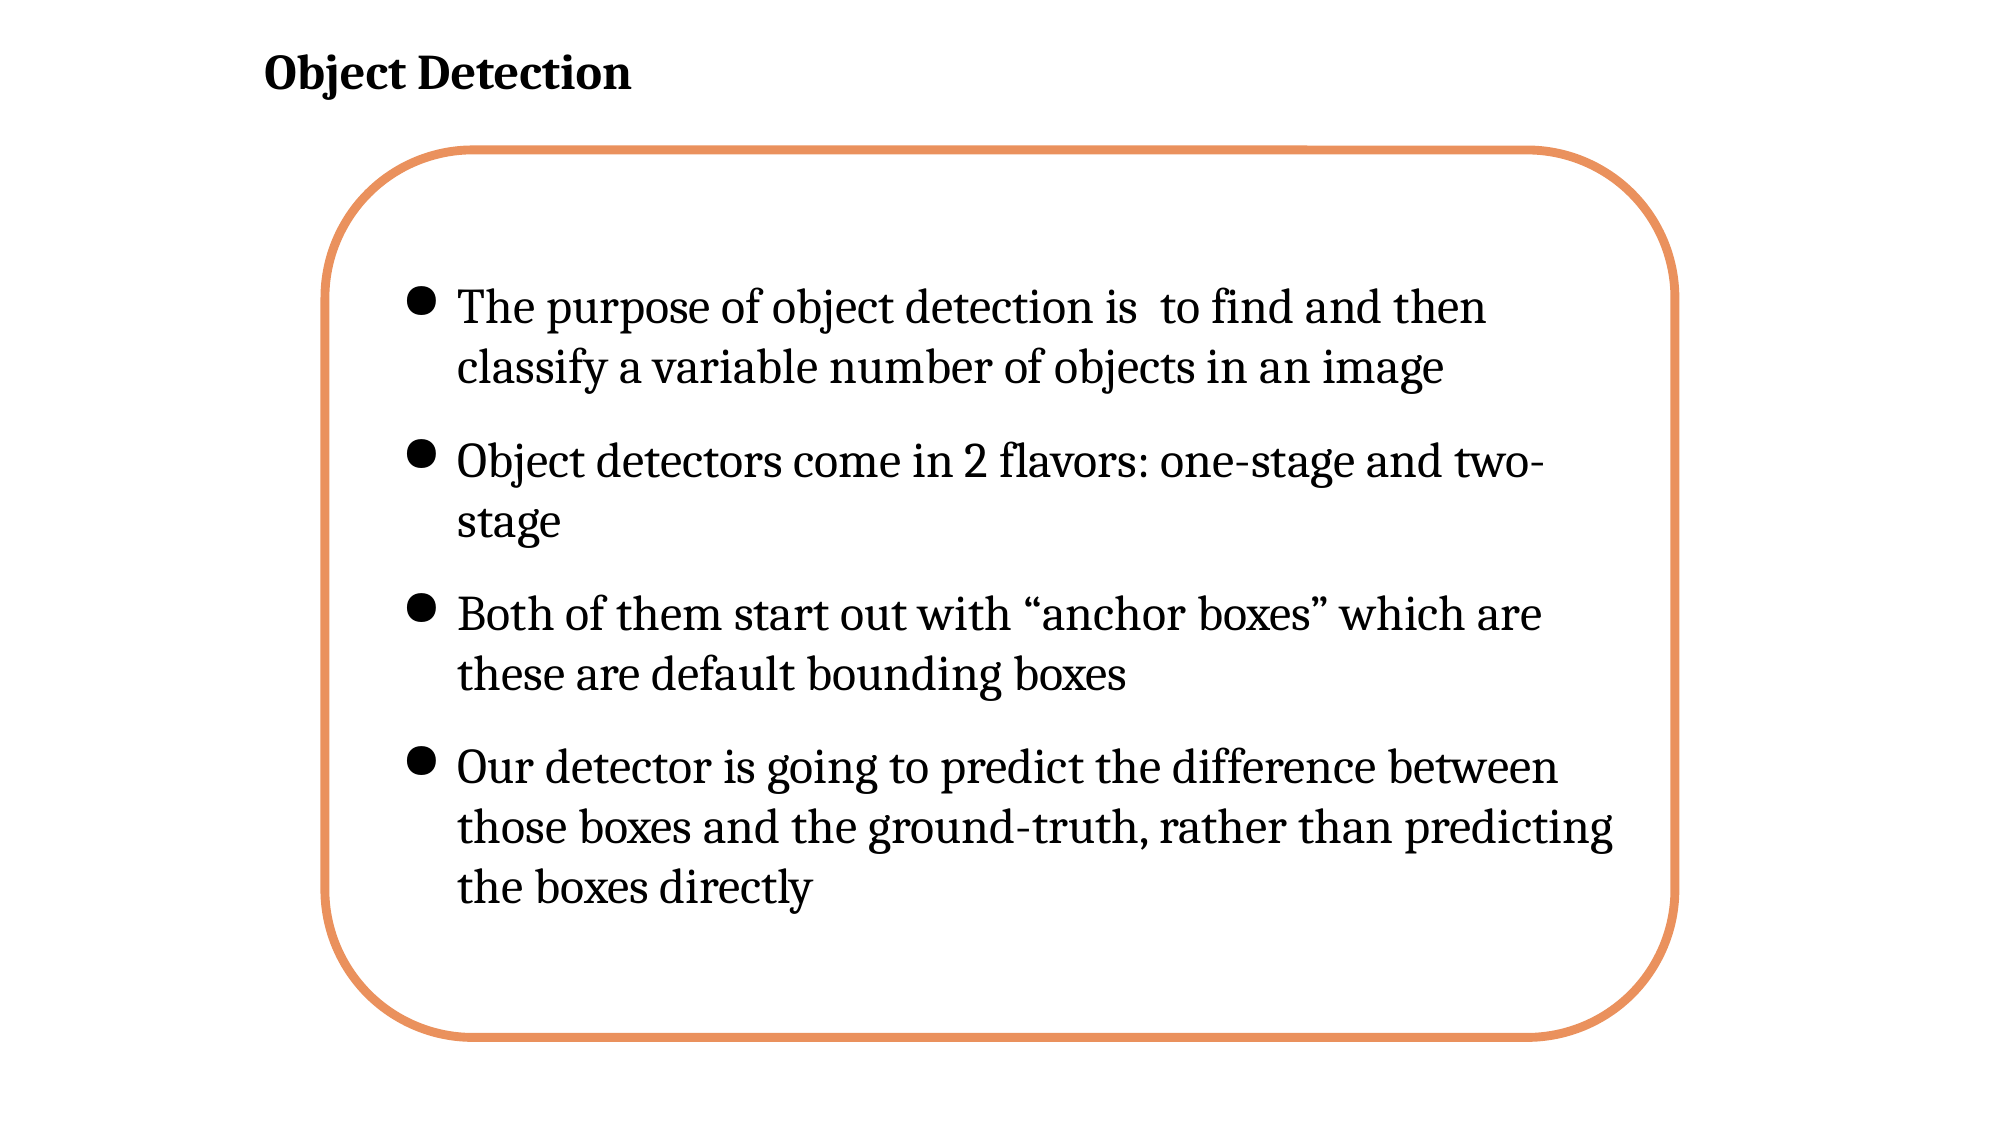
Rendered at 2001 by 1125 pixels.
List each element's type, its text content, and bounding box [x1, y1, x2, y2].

text_box The purpose of object detection is to find and then classify a variable number of objects in an image Object detectors come in 2 flavors: one-stage and two-stage Both of them start out with “anchor boxes” which are these are default bounding boxes Our detector is going to predict the difference between those boxes and the ground-truth, rather than predicting the boxes directly [324, 149, 1676, 1038]
text_box Object Detection [249, 32, 1388, 125]
